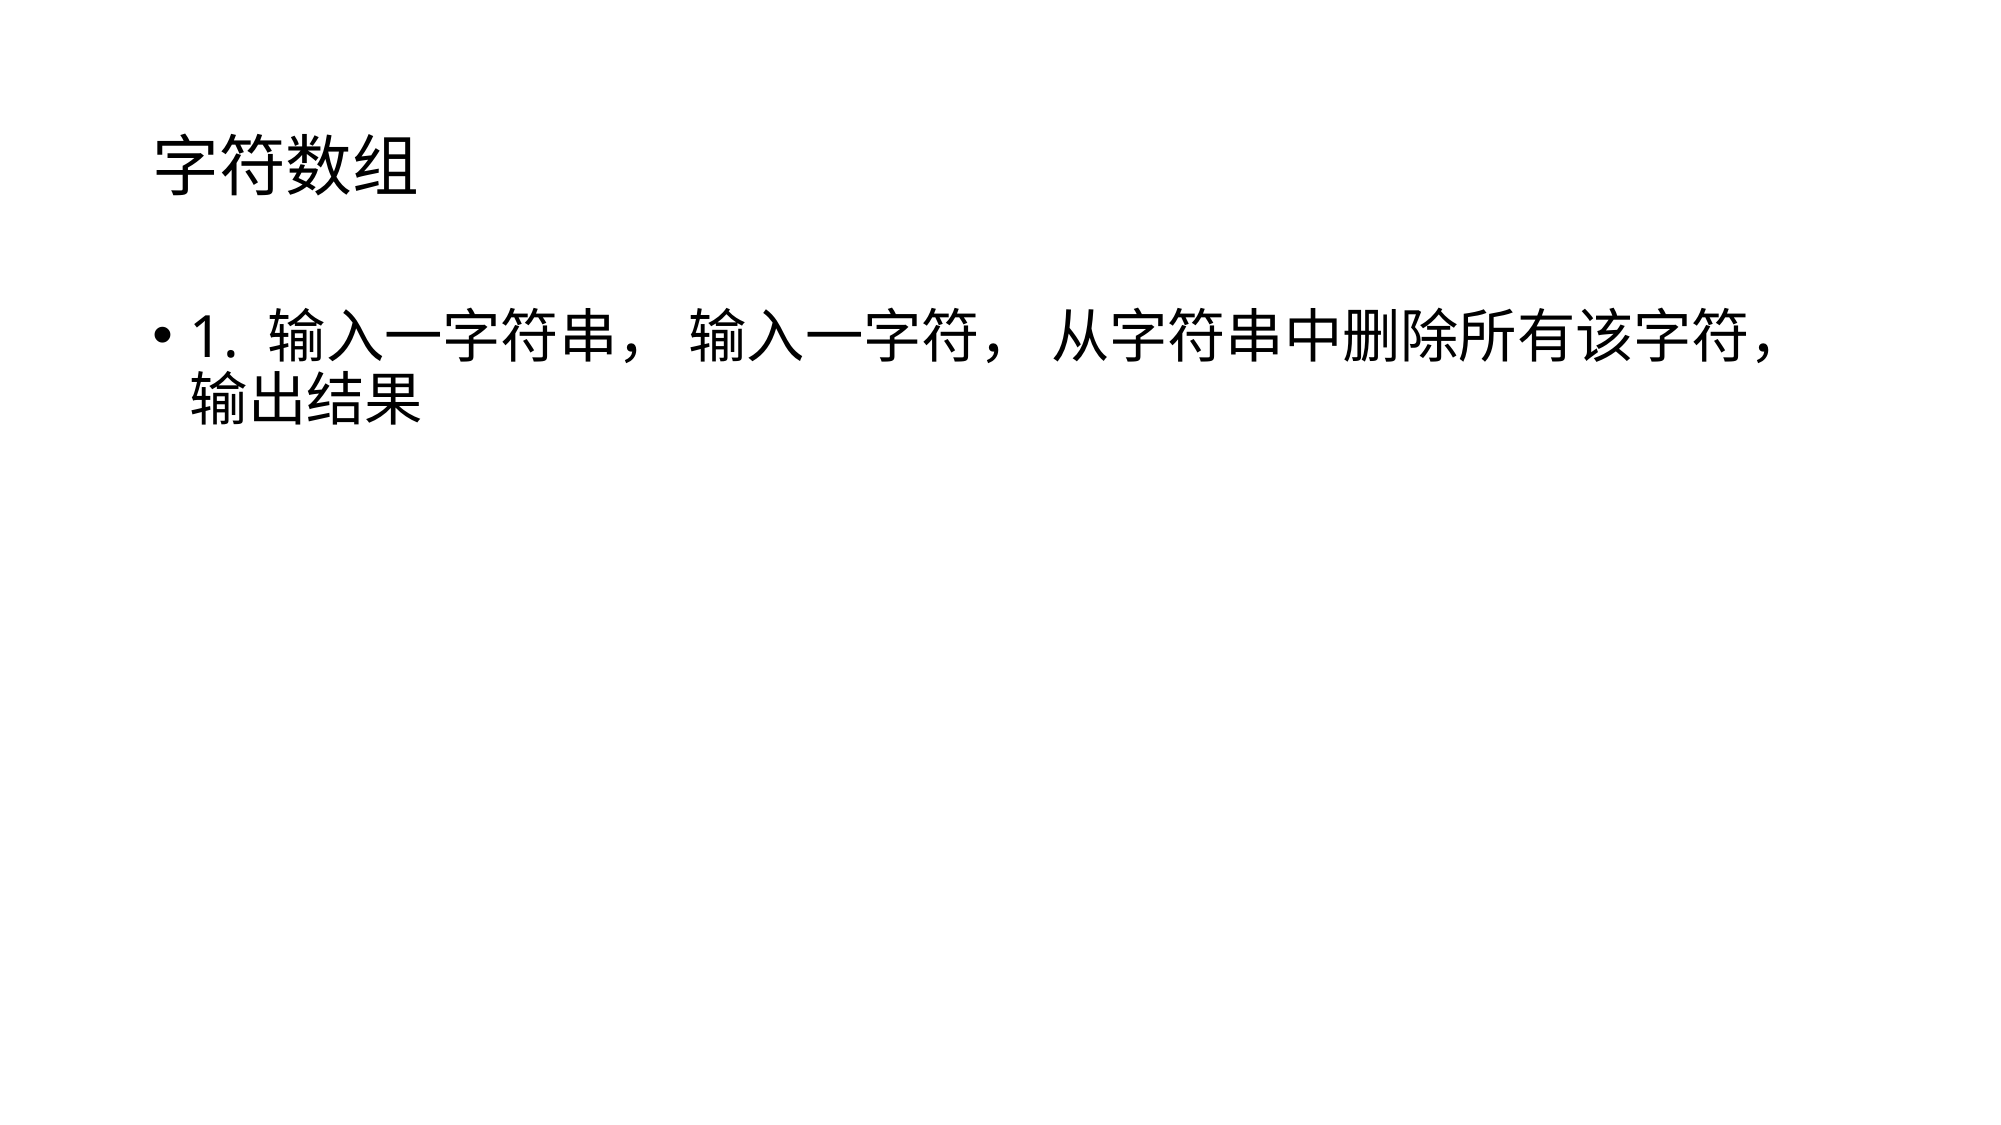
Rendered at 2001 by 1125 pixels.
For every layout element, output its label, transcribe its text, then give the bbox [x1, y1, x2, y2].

title 字符数组 [137, 59, 1863, 278]
list 1. 输入一字符串， 输入一字符， 从字符串中删除所有该字符， 输出结果 [137, 299, 1863, 1014]
